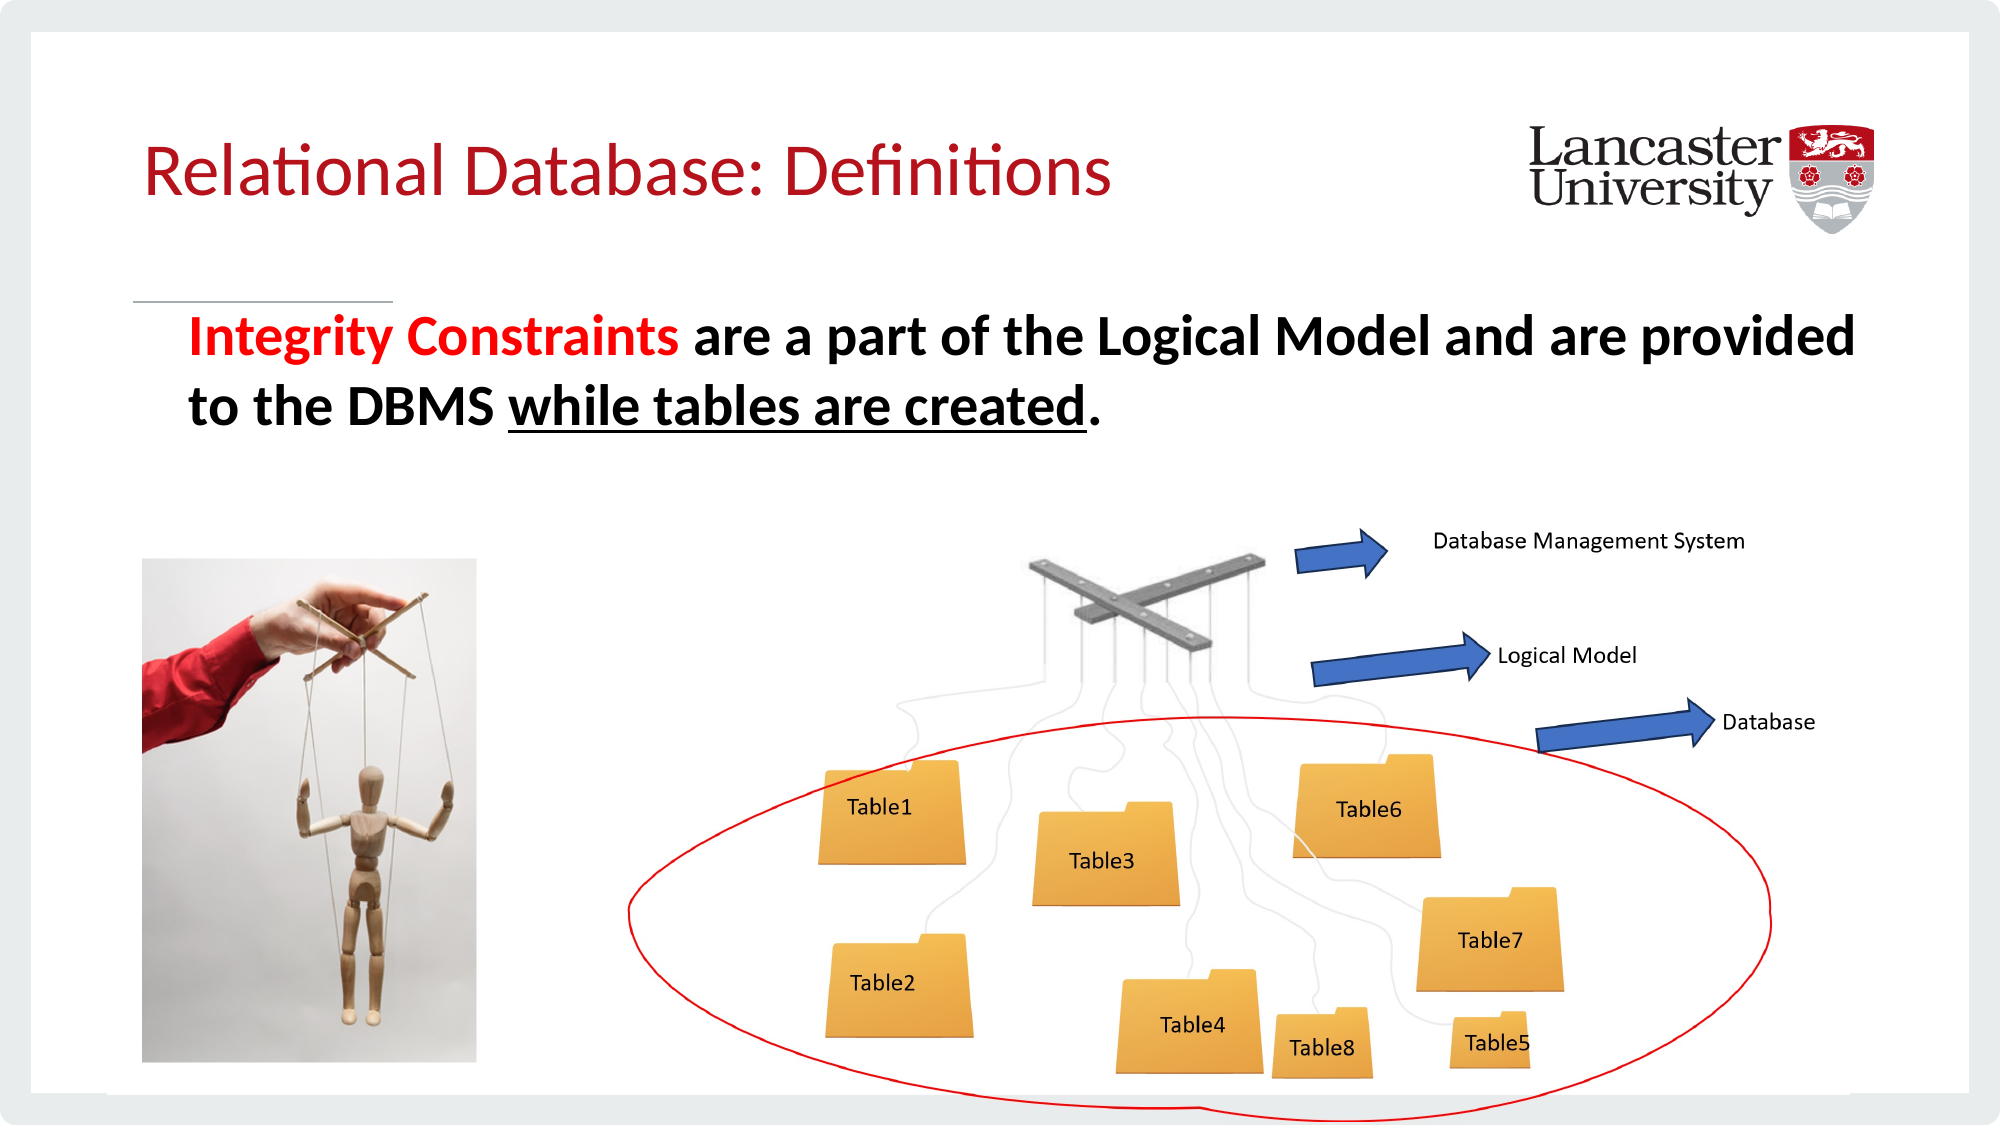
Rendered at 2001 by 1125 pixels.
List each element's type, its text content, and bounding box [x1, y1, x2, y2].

title Relational Database: Definitions [128, 78, 1482, 279]
text_box Integrity Constraints are a part of the Logical Model and are provided to the DBMS while tables are created. [174, 290, 1874, 445]
picture [107, 506, 1850, 1122]
